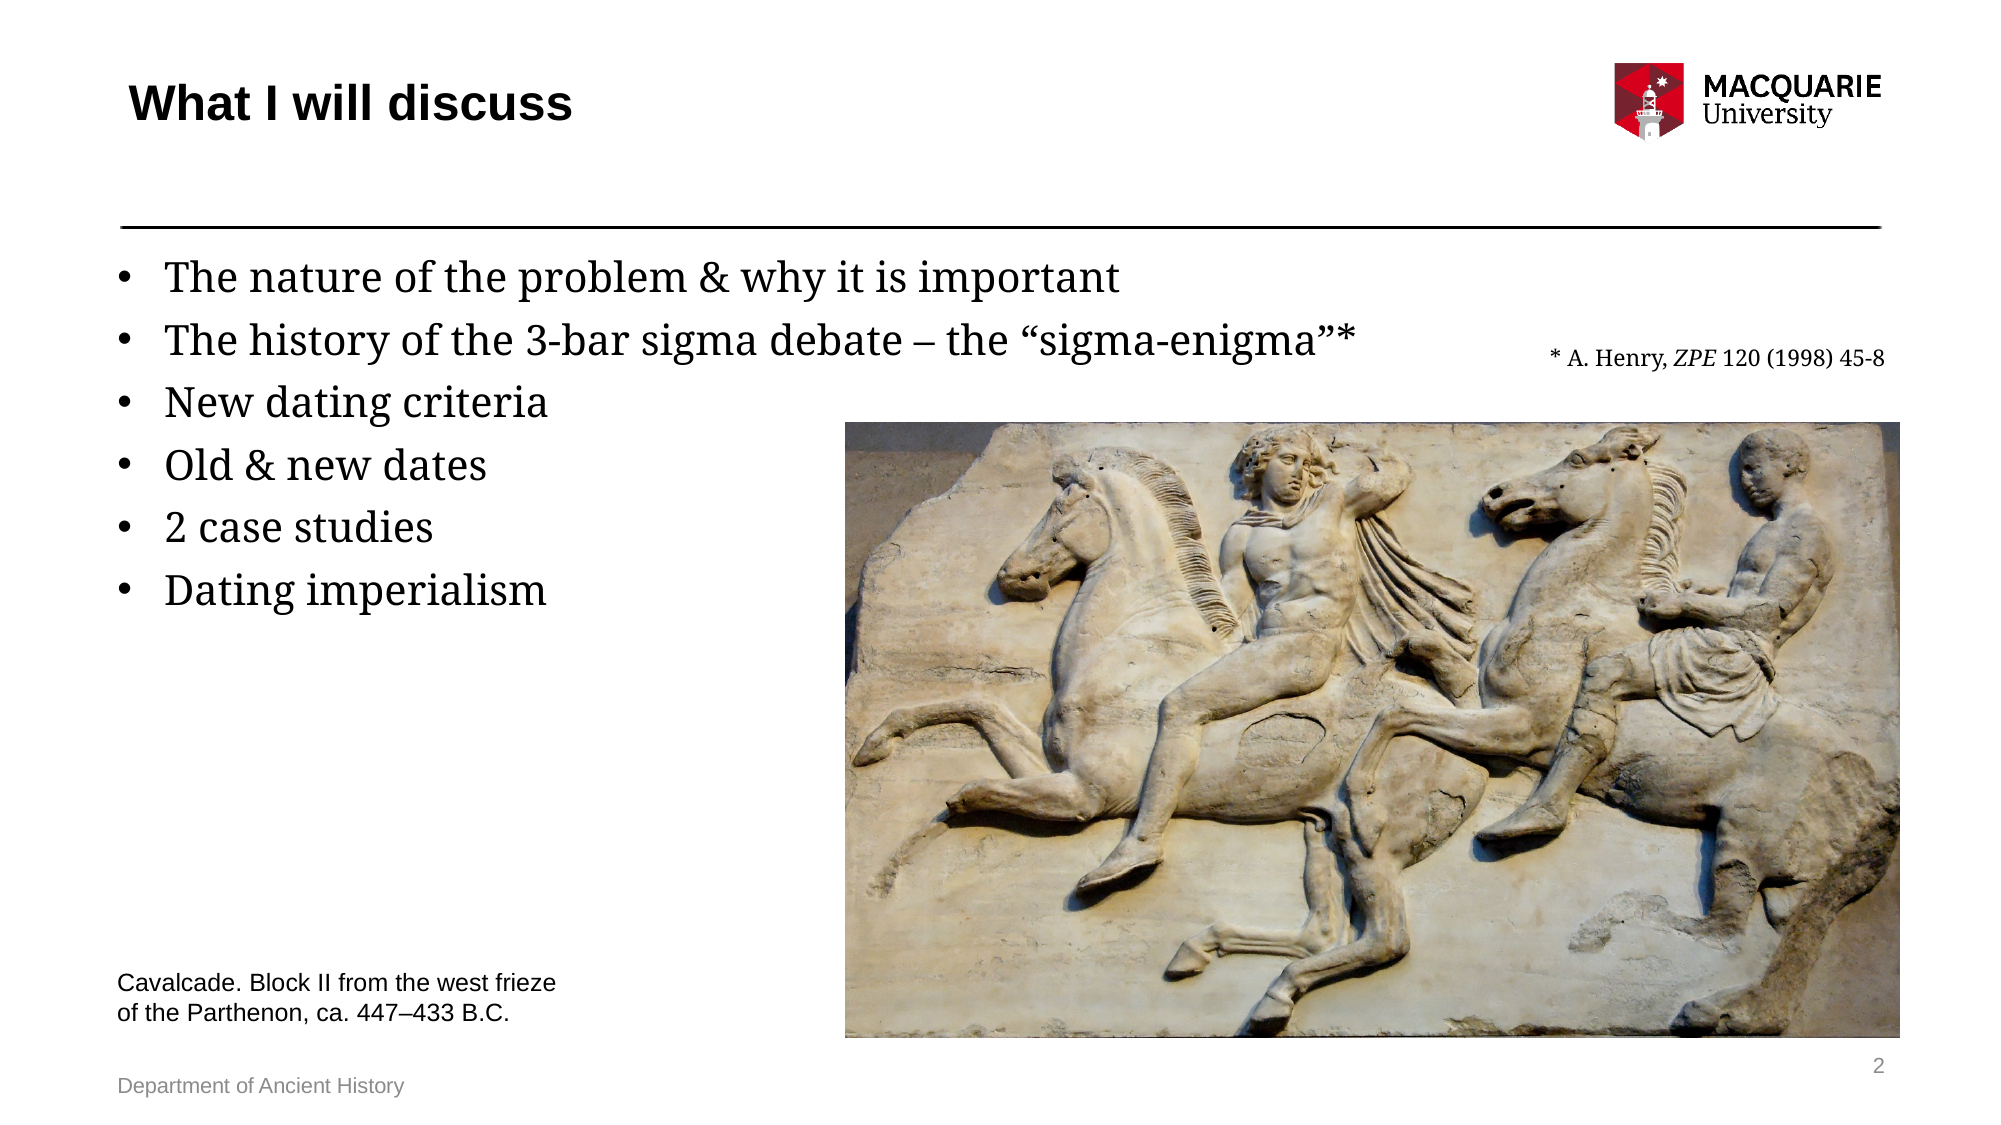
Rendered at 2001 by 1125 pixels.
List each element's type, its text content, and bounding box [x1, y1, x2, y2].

text_box Department of Ancient History [102, 1054, 453, 1115]
text_box * A. Henry, ZPE 120 (1998) 45-8 [1534, 336, 1685, 420]
text_box The nature of the problem & why it is important The history of the 3-bar sigma debate – the “sigma-enigma”* New dating criteria Old & new dates 2 case studies Dating imperialism [102, 243, 759, 309]
slide_number 2 [1433, 1045, 1900, 1095]
text_box Cavalcade. Block II from the west frieze of the Parthenon, ca. 447–433 B.C. [102, 959, 582, 1034]
text_box What I will discuss [113, 63, 1164, 169]
picture [1580, 35, 1915, 161]
picture [844, 421, 1901, 1038]
